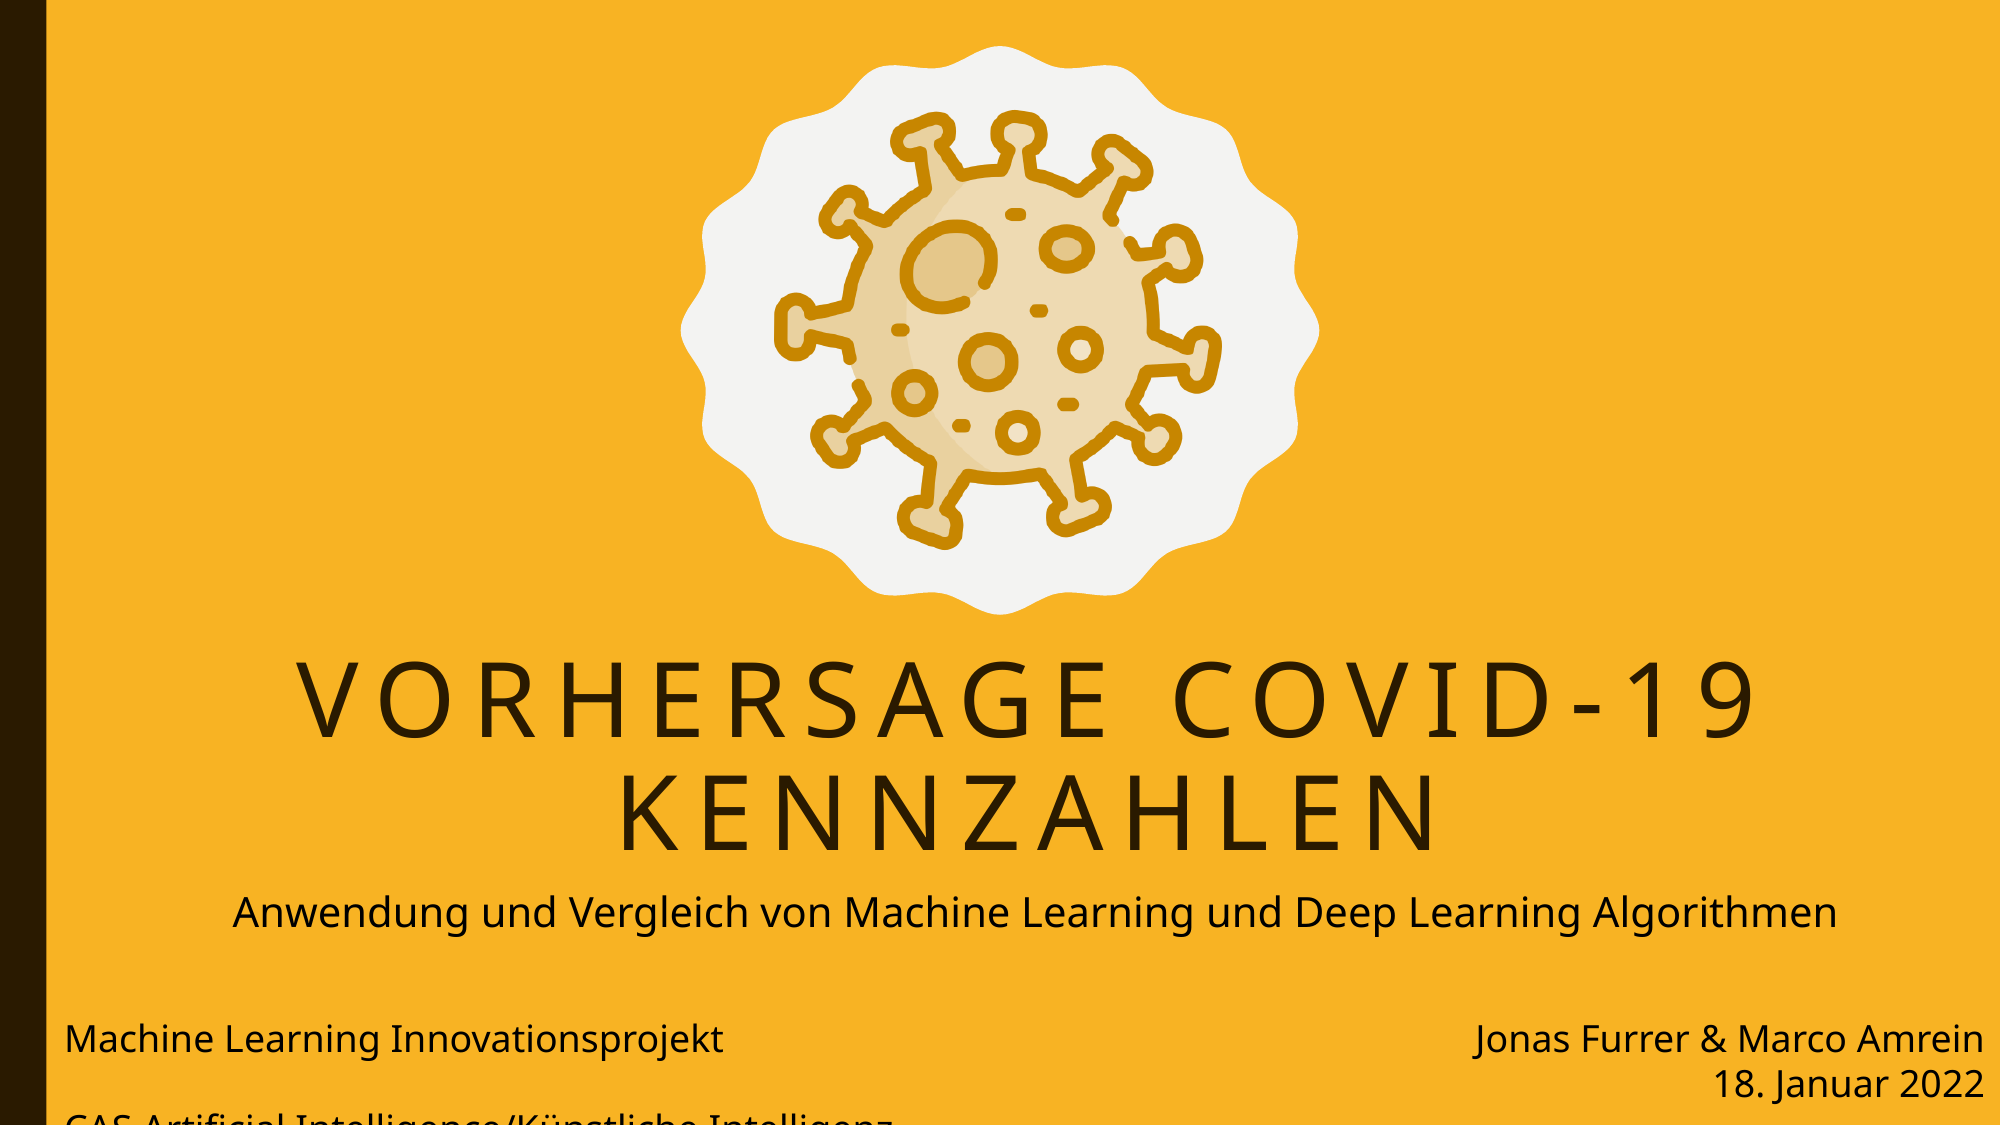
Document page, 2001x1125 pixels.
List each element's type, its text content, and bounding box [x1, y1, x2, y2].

picture [774, 105, 1222, 554]
text_box Jonas Furrer & Marco Amrein 18. Januar 2022 [1020, 1008, 2000, 1113]
title Vorhersage COVID-19 Kennzahlen [189, 687, 1883, 878]
text_box Anwendung und Vergleich von Machine Learning und Deep Learning Algorithmen [189, 878, 1883, 989]
text_box Machine Learning Innovationsprojekt CAS Artificial Intelligence/Künstliche Intelligenz HSLU [49, 1008, 980, 1125]
